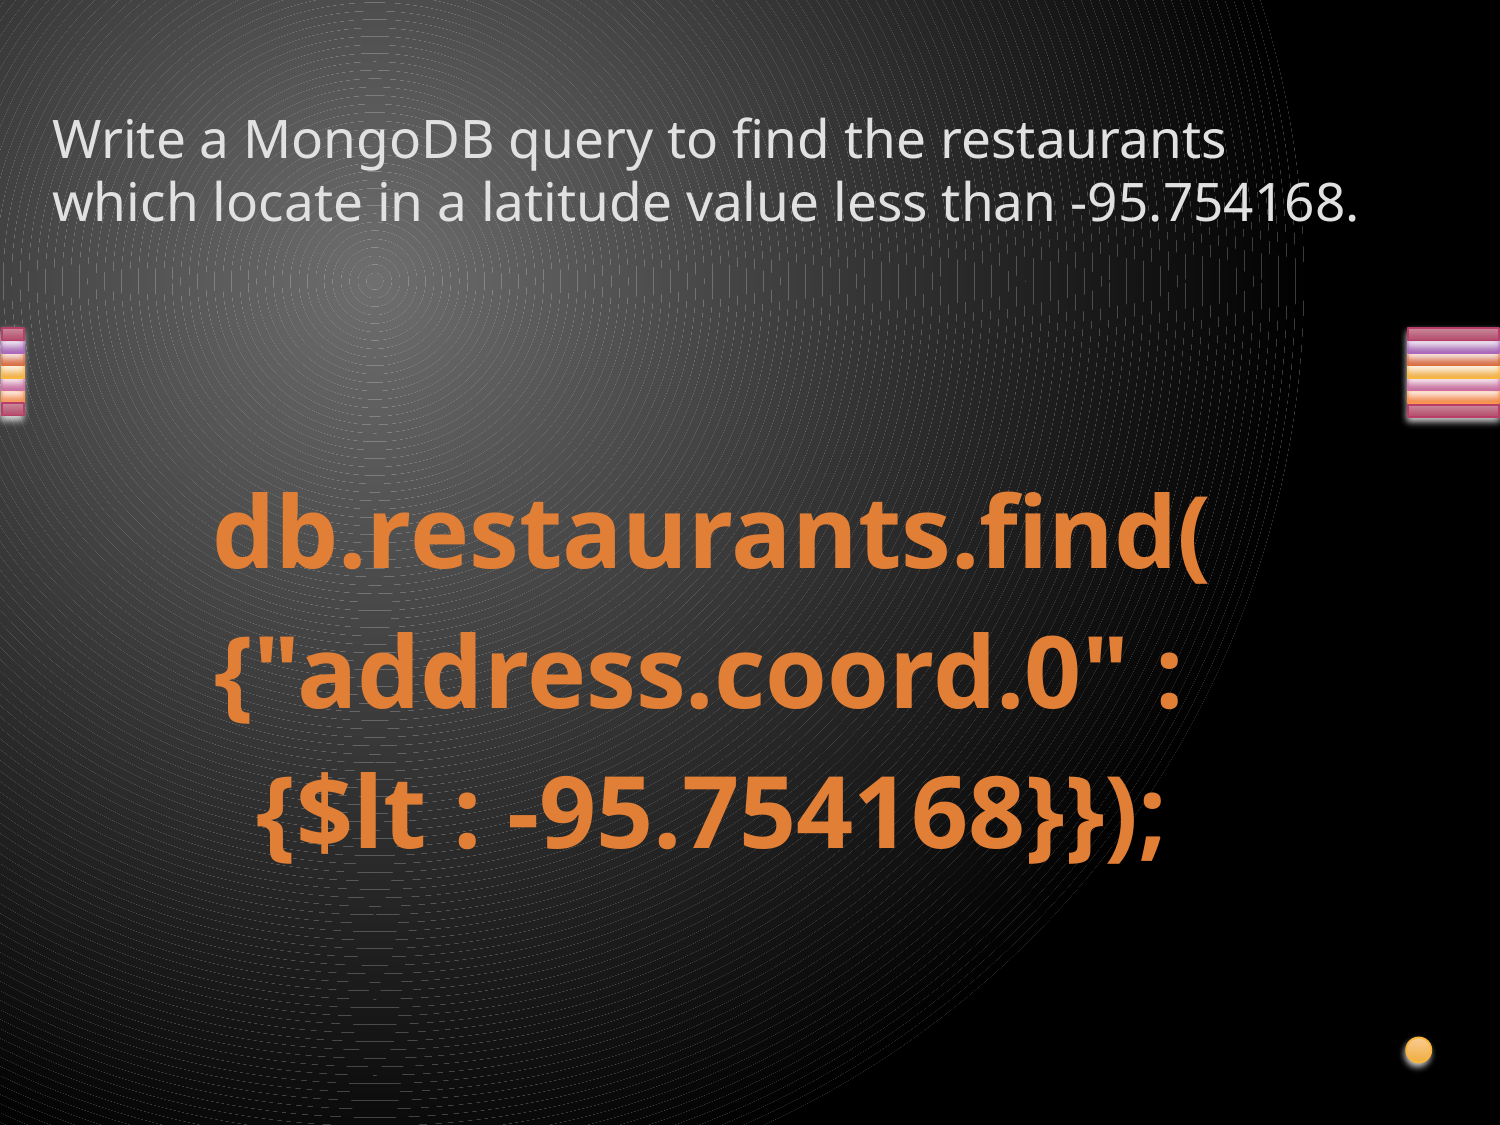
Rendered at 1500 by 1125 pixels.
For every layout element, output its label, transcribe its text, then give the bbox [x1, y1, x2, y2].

title Write a MongoDB query to find the restaurants which locate in a latitude value less than -95.754168. [37, 75, 1388, 263]
list db.restaurants.find( {"address.coord.0" : {$lt : -95.754168}}); [37, 275, 1388, 1063]
